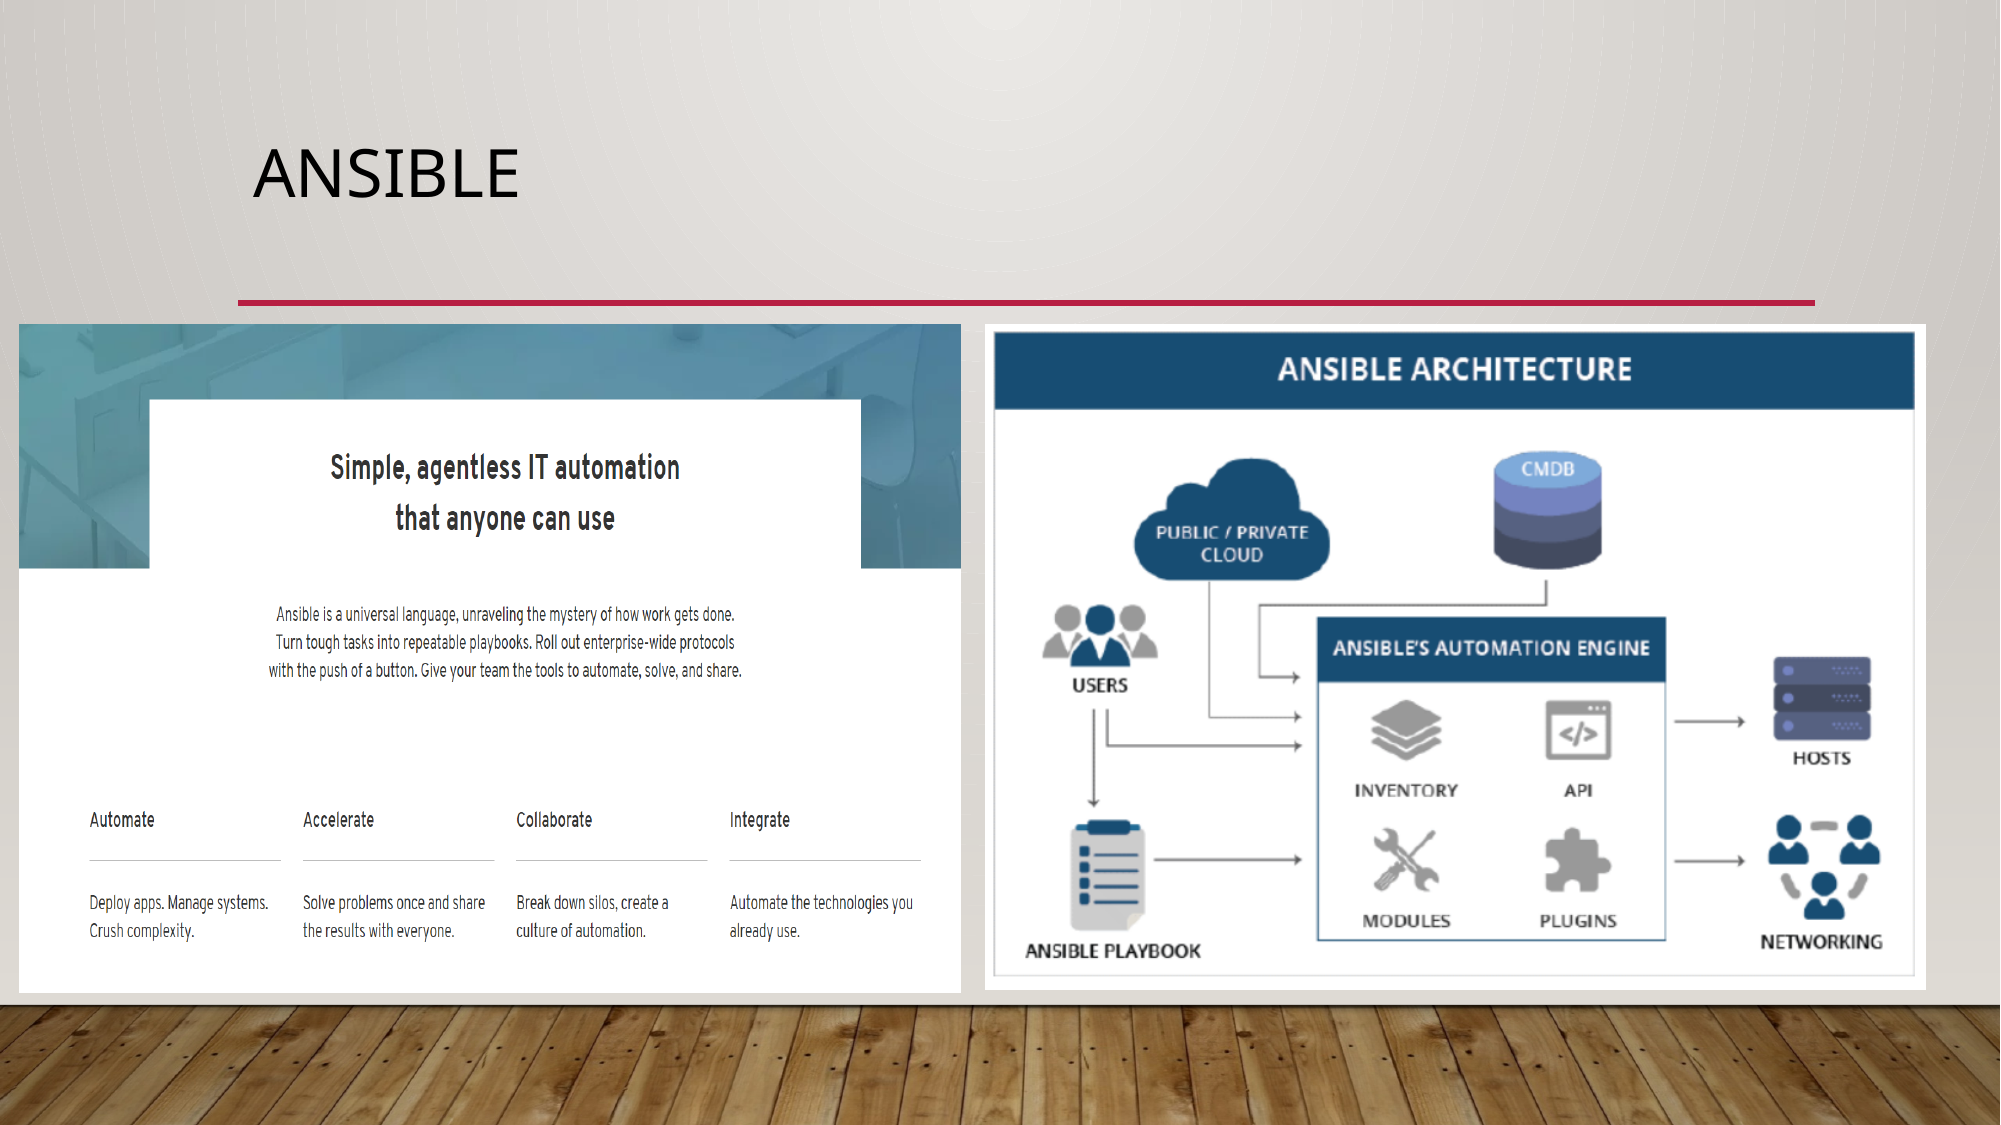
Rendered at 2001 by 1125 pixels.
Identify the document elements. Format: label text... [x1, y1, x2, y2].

picture [0, 1005, 2000, 1125]
picture [985, 324, 1927, 991]
picture [19, 323, 961, 994]
title ansible [238, 131, 1814, 305]
